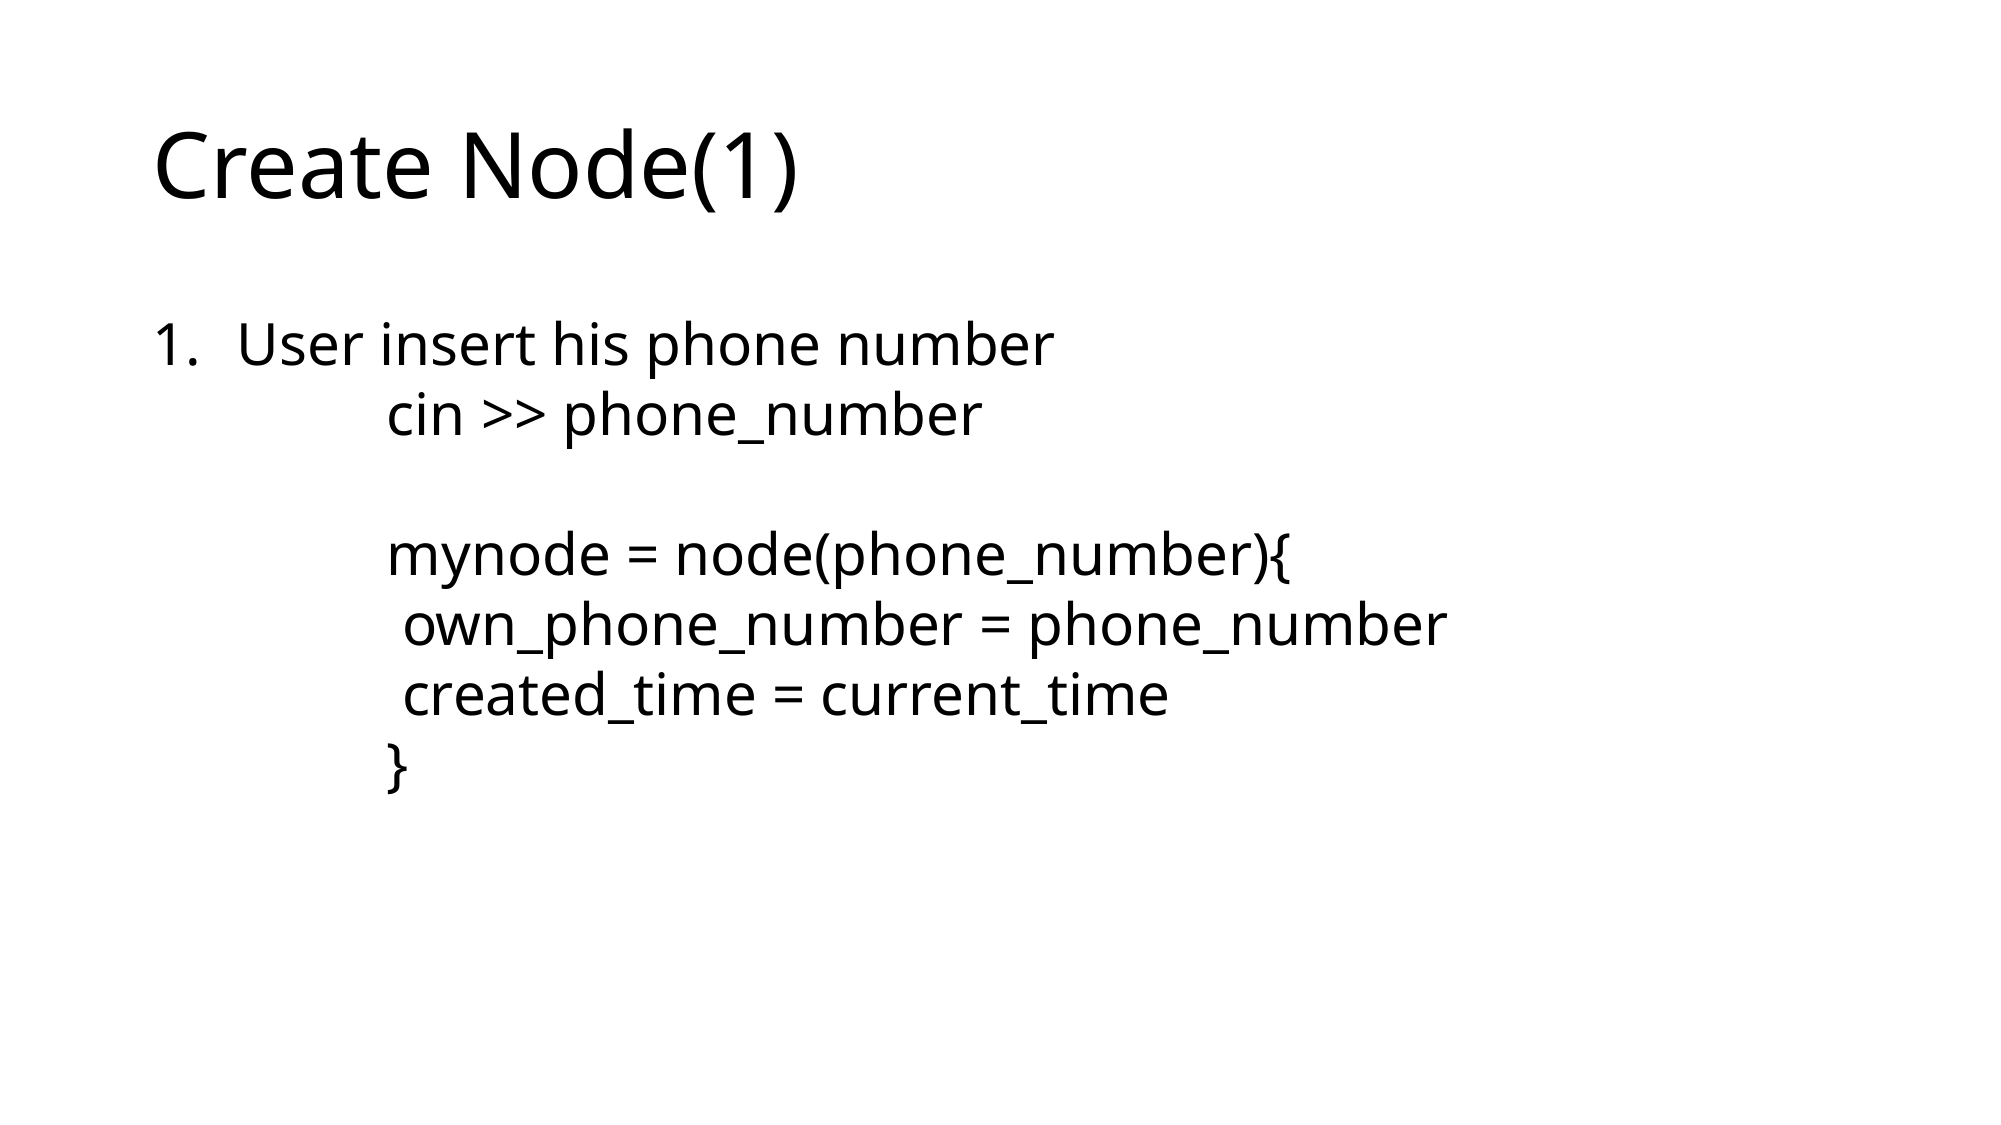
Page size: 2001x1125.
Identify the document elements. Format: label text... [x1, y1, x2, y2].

list User insert his phone number cin >> phone_number mynode = node(phone_number){ own_phone_number = phone_number created_time = current_time } [137, 299, 1863, 1014]
title Create Node(1) [137, 59, 1863, 278]
